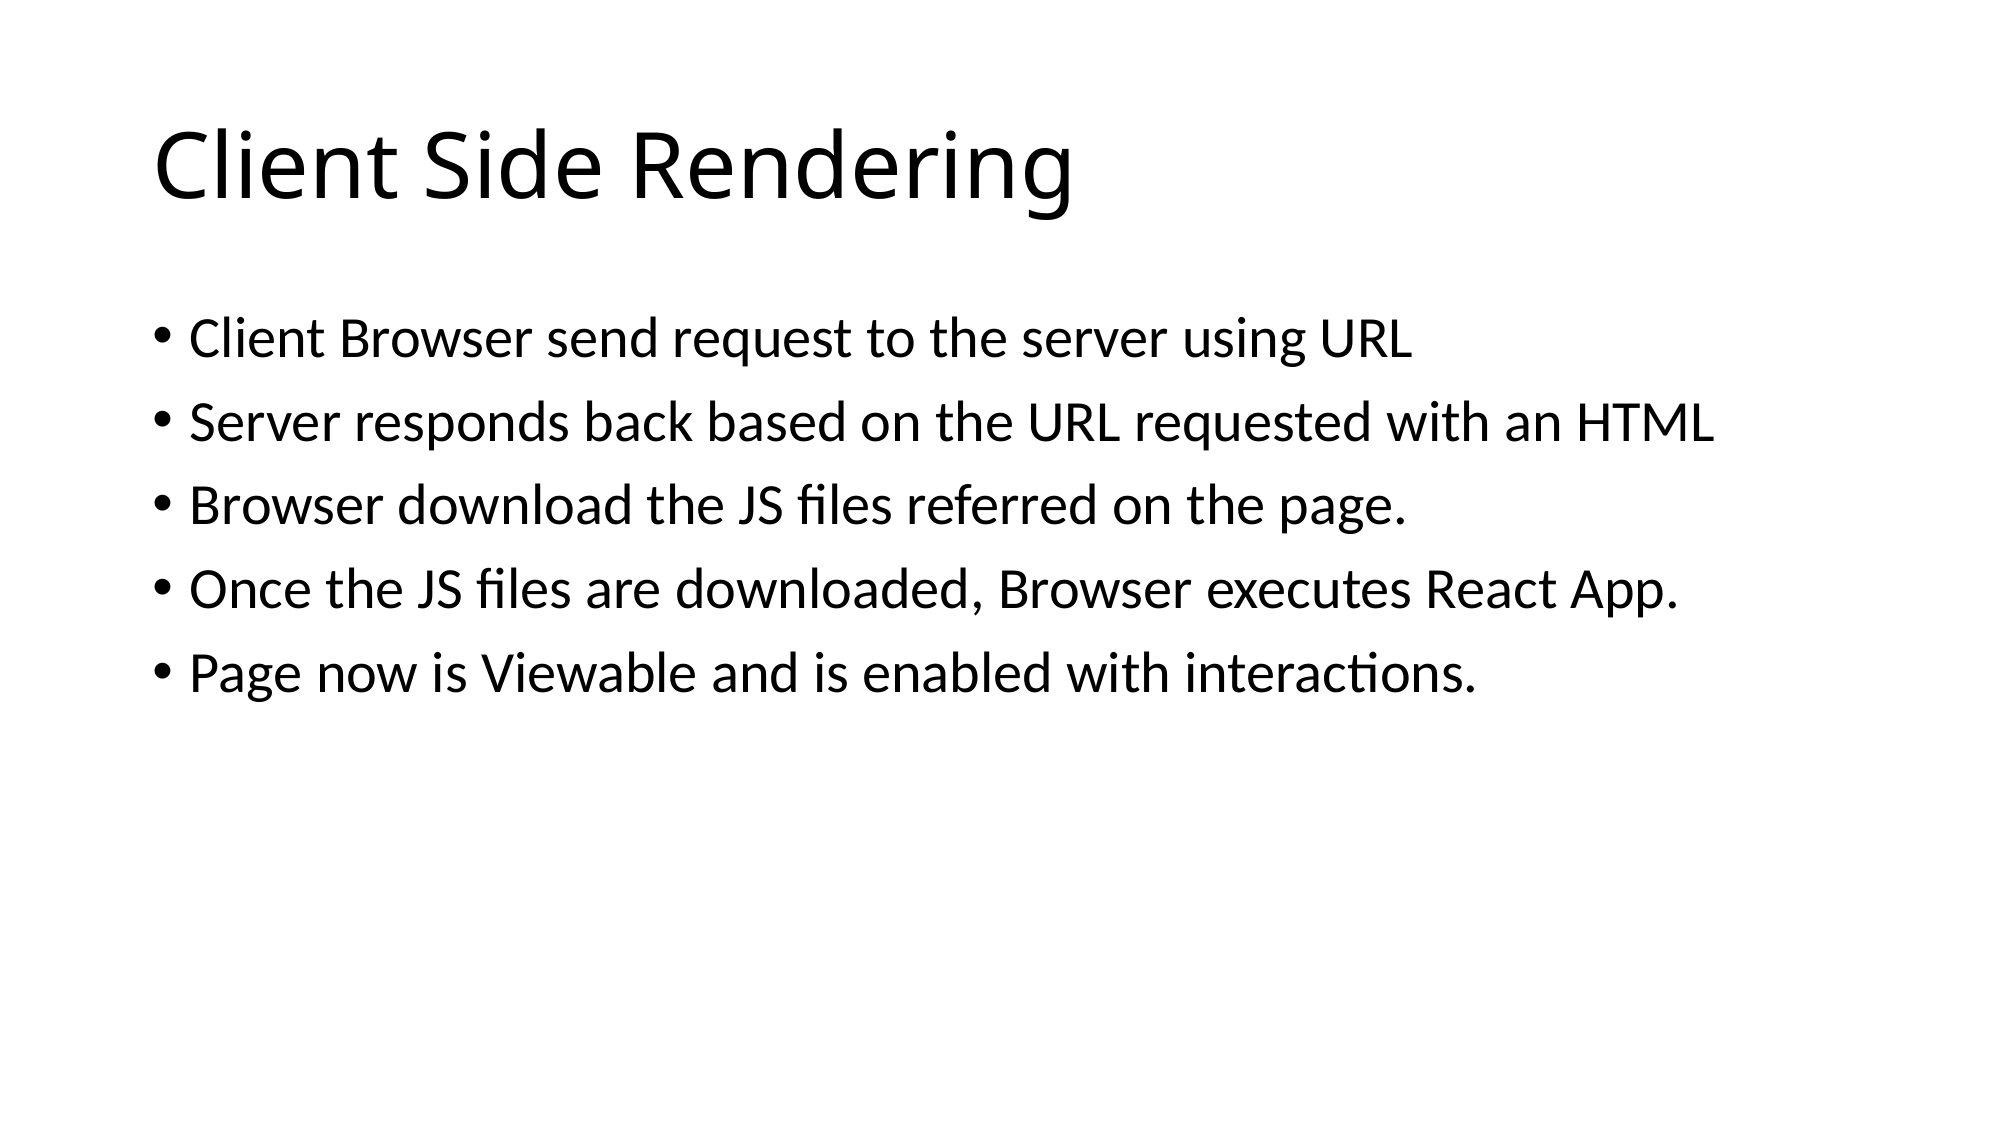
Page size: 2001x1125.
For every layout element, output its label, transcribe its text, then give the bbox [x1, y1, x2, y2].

list Client Browser send request to the server using URL Server responds back based on the URL requested with an HTML Browser download the JS files referred on the page. Once the JS files are downloaded, Browser executes React App. Page now is Viewable and is enabled with interactions. [137, 299, 1863, 1014]
title Client Side Rendering [137, 59, 1863, 278]
